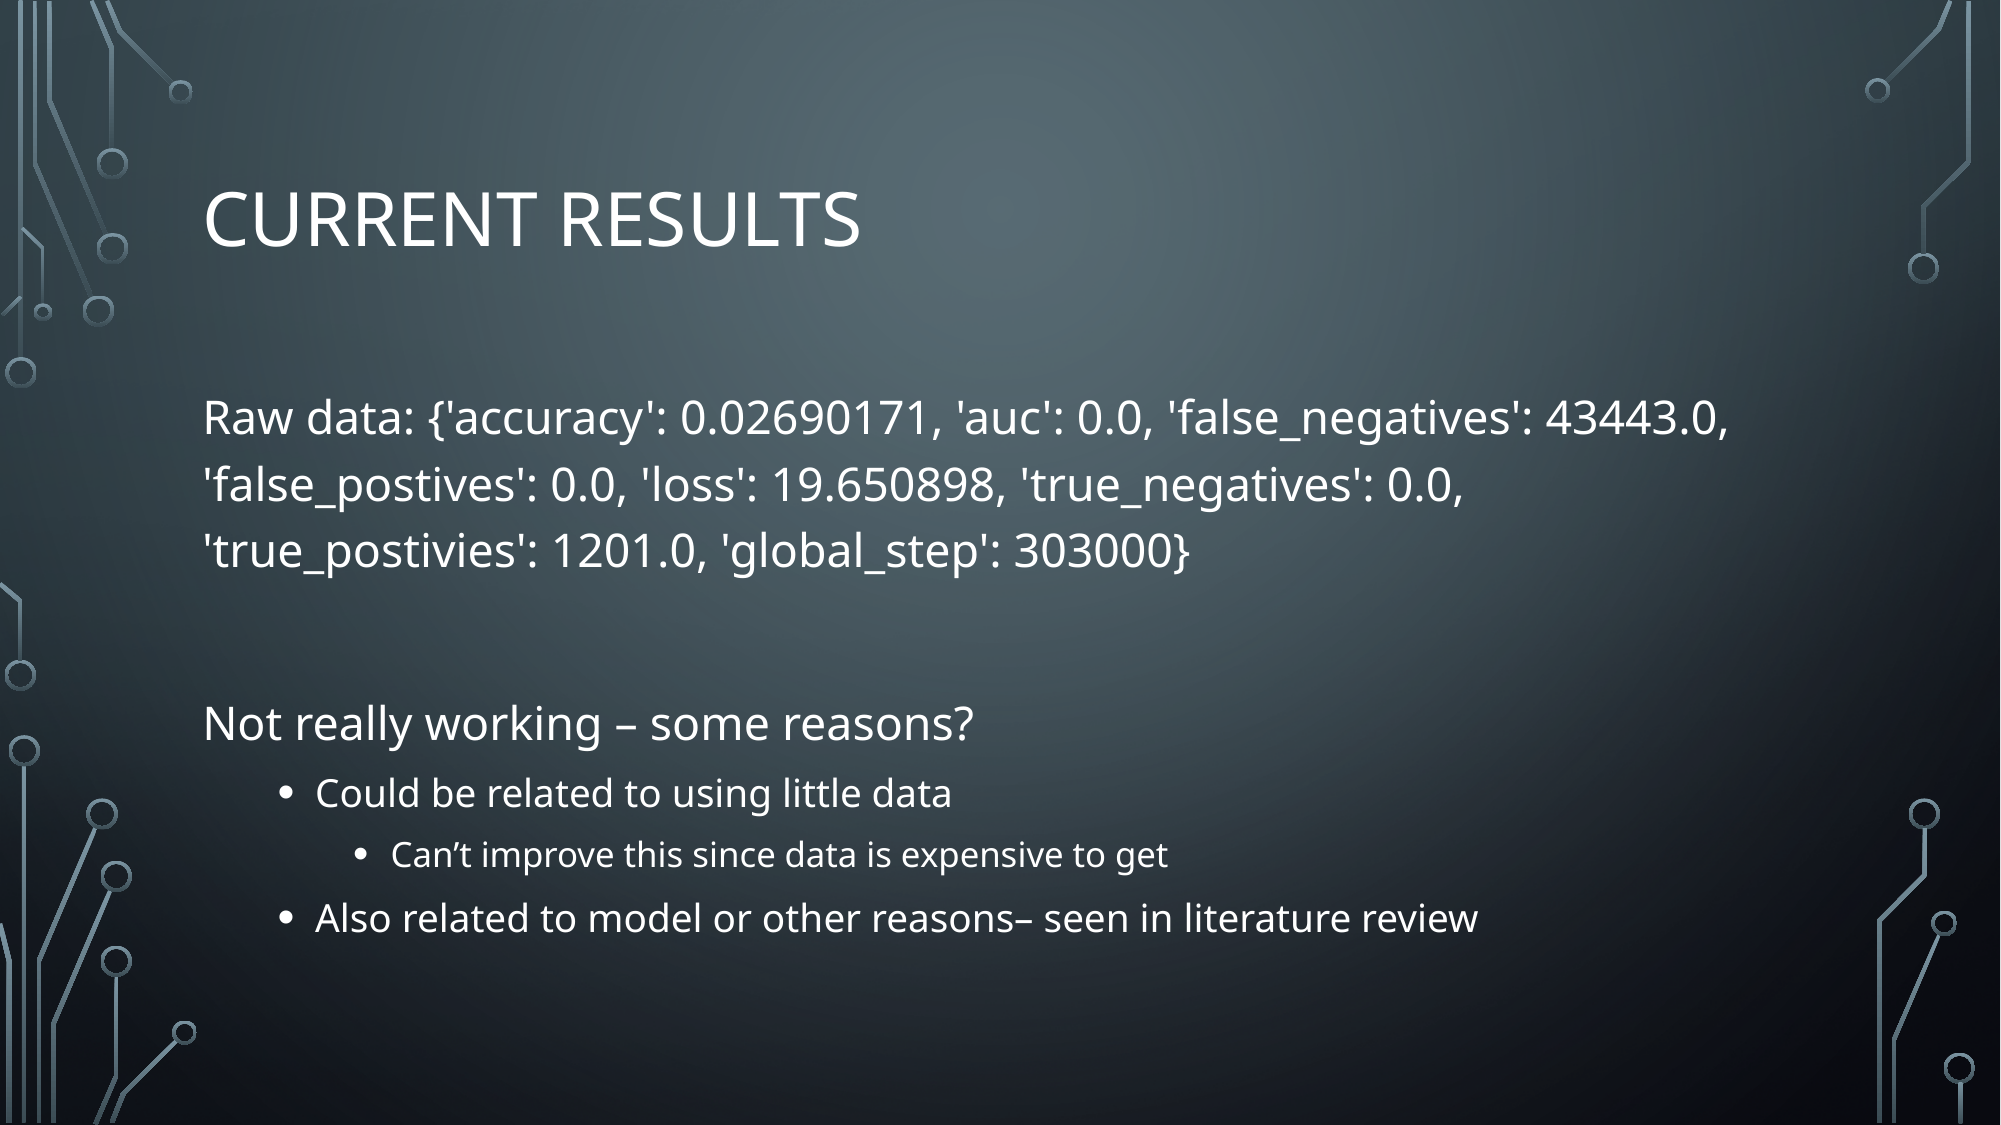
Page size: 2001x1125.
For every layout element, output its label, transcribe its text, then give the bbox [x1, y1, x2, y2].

title Current Results [187, 101, 1813, 344]
list Raw data: {'accuracy': 0.02690171, 'auc': 0.0, 'false_negatives': 43443.0, 'false_postives': 0.0, 'loss': 19.650898, 'true_negatives': 0.0, 'true_postivies': 1201.0, 'global_step': 303000} Not really working – some reasons? Could be related to using little data Can’t improve this since data is expensive to get Also related to model or other reasons– seen in literature review [187, 369, 1813, 950]
